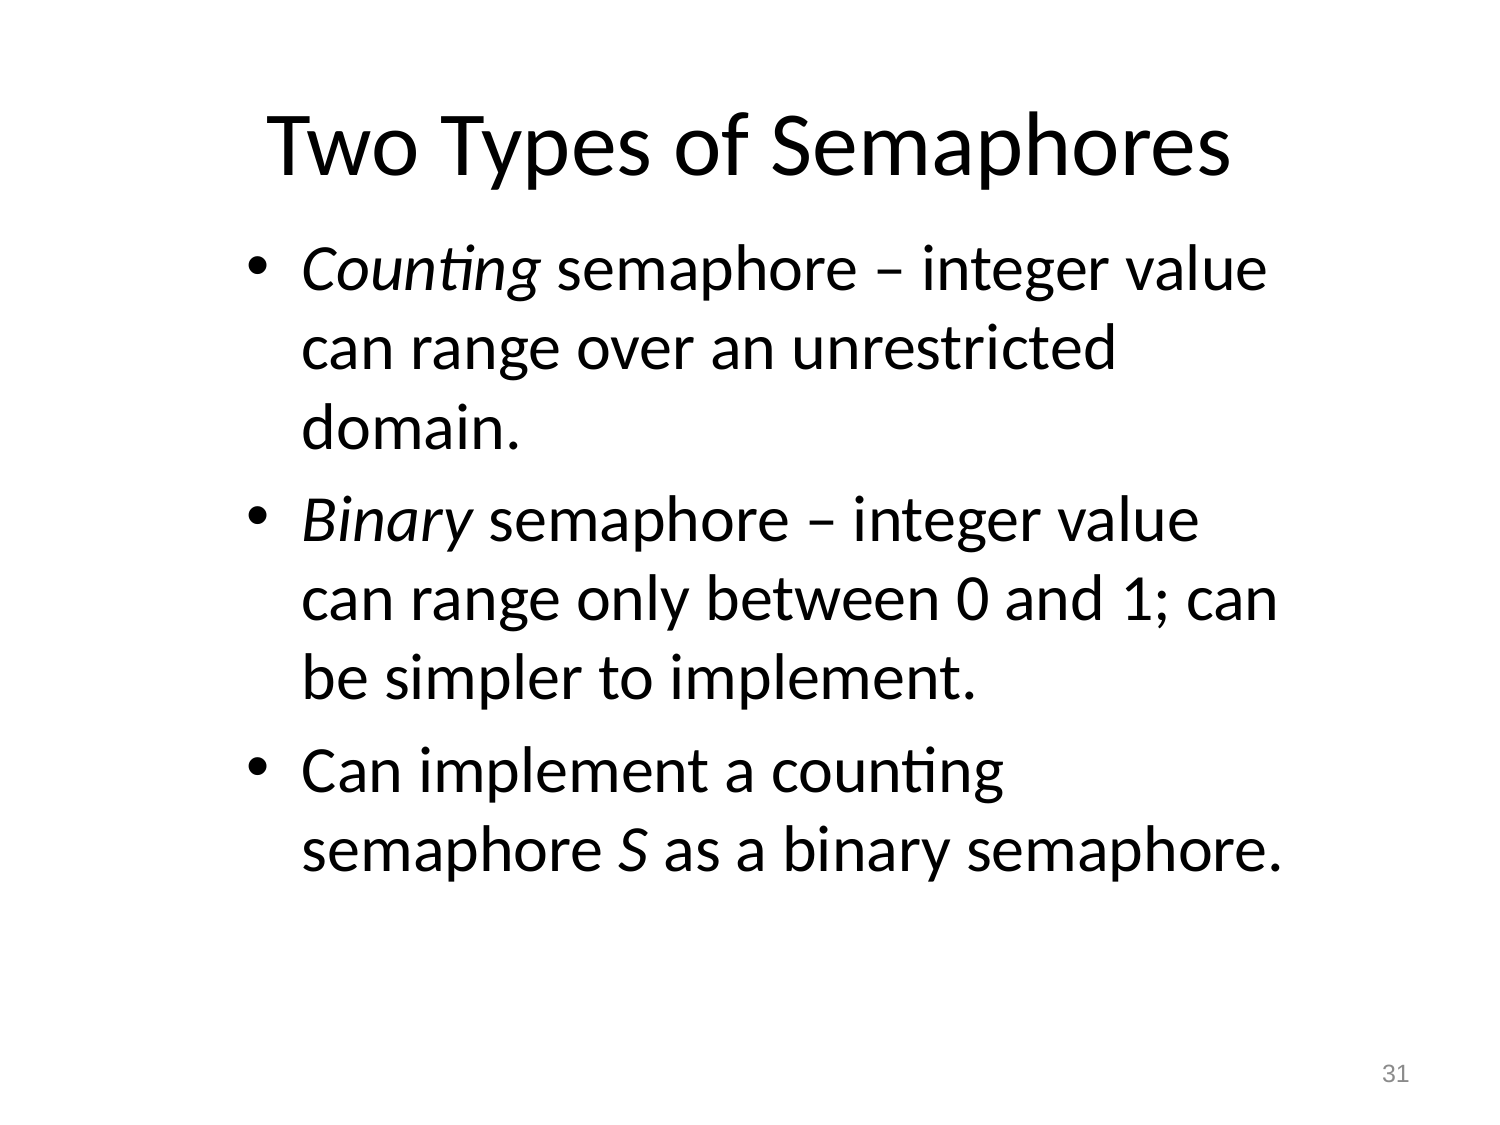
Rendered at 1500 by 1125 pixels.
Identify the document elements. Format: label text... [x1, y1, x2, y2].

slide_number 31 [1074, 1042, 1425, 1103]
list Counting semaphore – integer value can range over an unrestricted domain. Binary semaphore – integer value can range only between 0 and 1; can be simpler to implement. Can implement a counting semaphore S as a binary semaphore. [231, 217, 1322, 893]
title Two Types of Semaphores [75, 45, 1425, 233]
